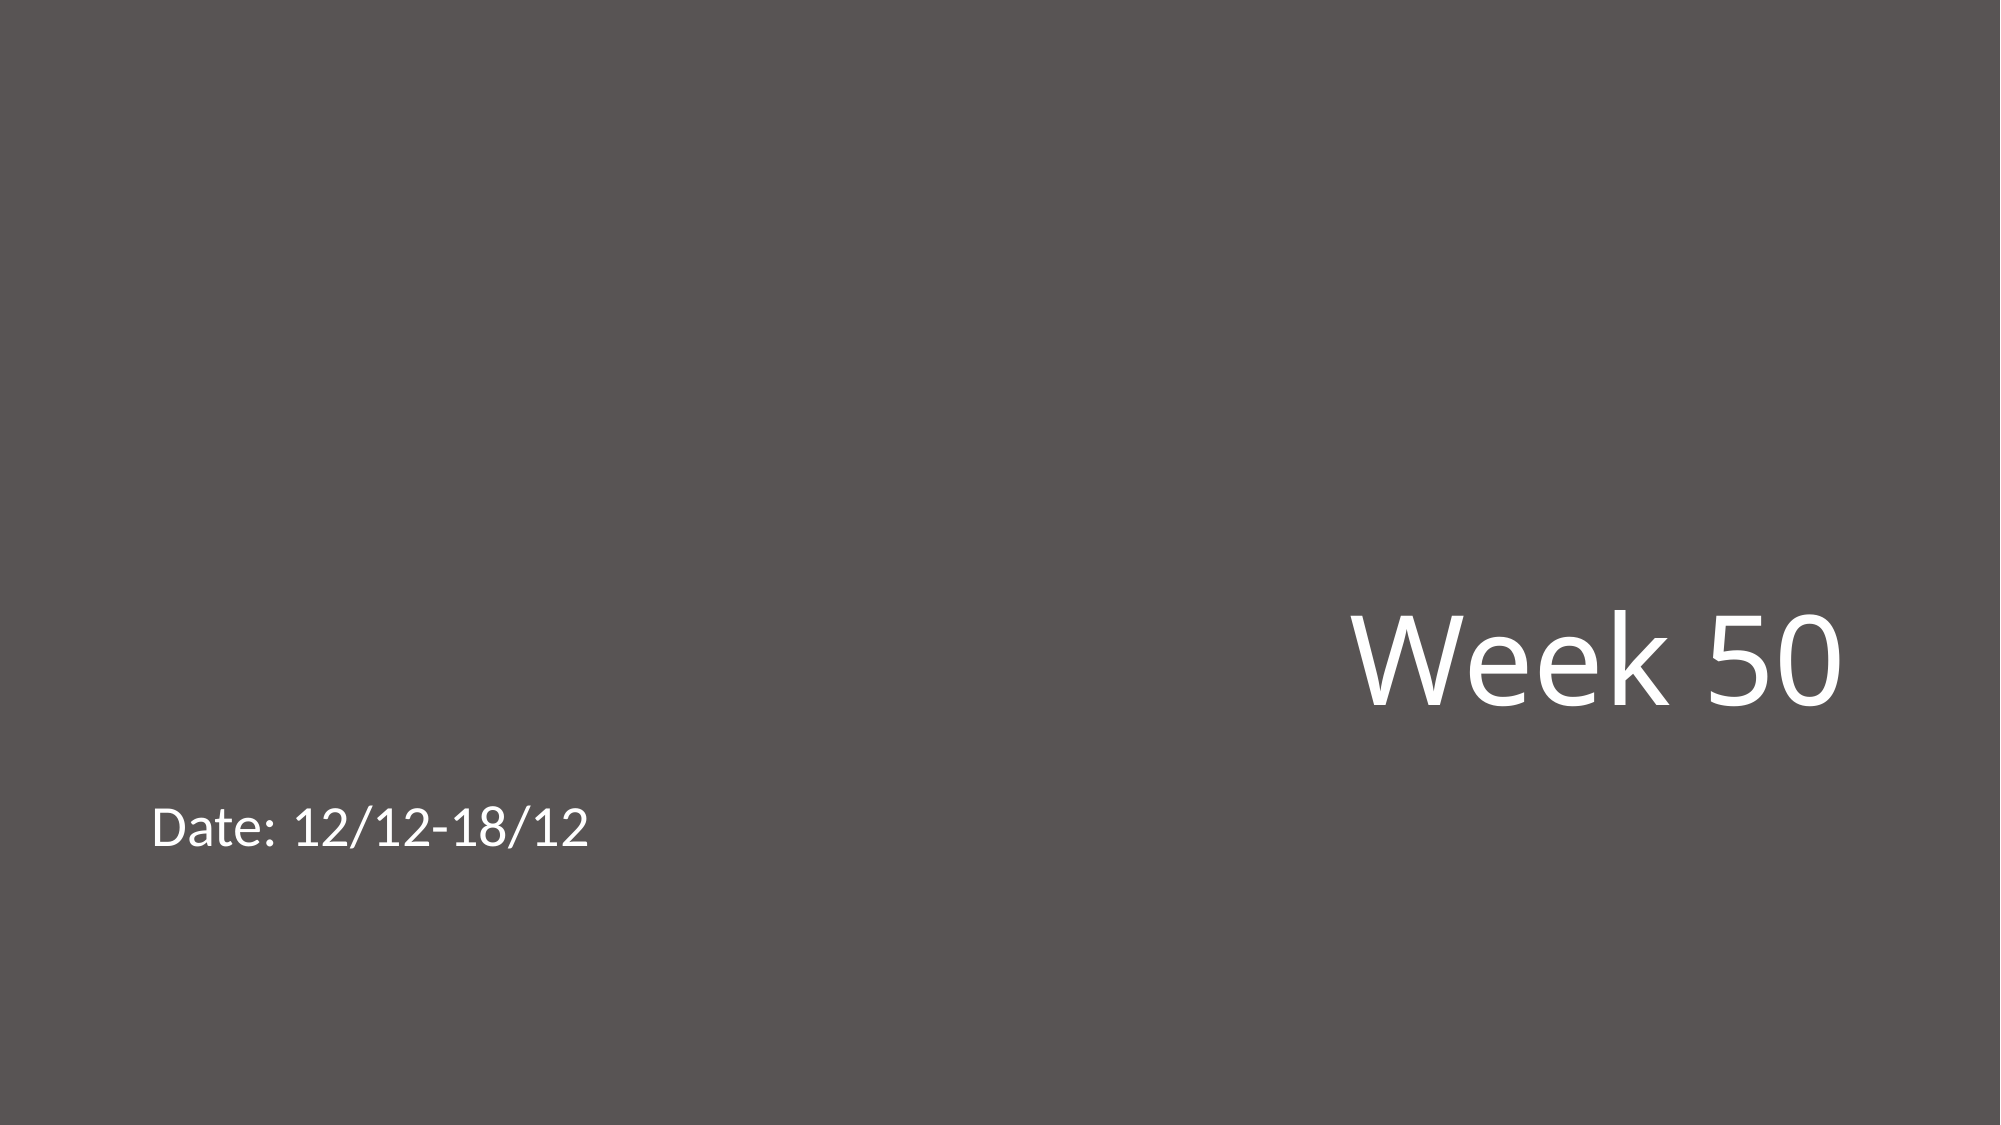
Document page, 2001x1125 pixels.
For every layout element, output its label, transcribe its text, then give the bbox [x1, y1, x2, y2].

list Date: 12/12-18/12 [136, 788, 1862, 888]
title Week 50 [136, 136, 1862, 740]
